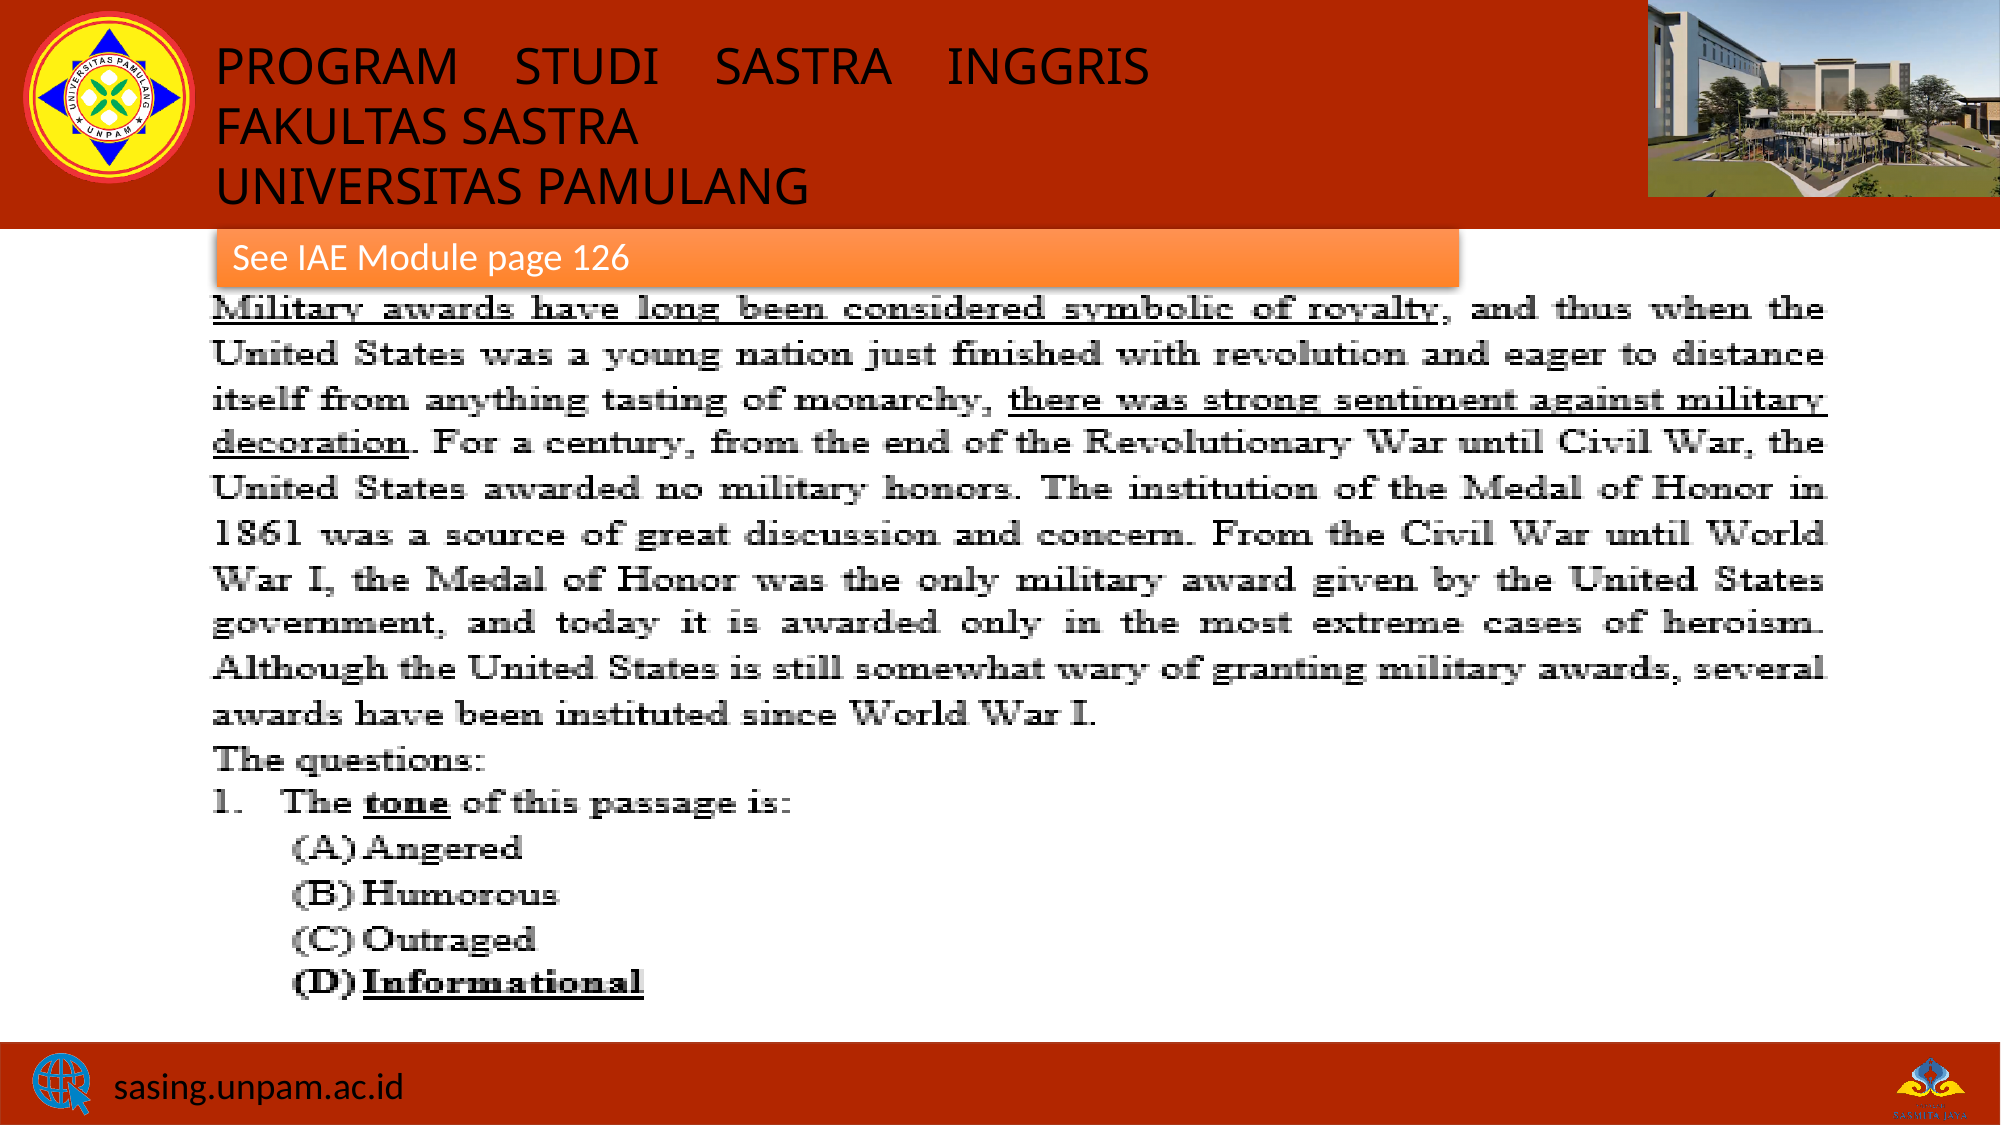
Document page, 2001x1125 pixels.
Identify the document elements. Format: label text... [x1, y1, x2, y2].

picture [209, 295, 1828, 1000]
picture [1877, 1051, 1984, 1125]
title See IAE Module page 126 [217, 229, 1460, 287]
picture [1648, 0, 2000, 197]
picture [16, 6, 200, 185]
picture [24, 1048, 99, 1120]
